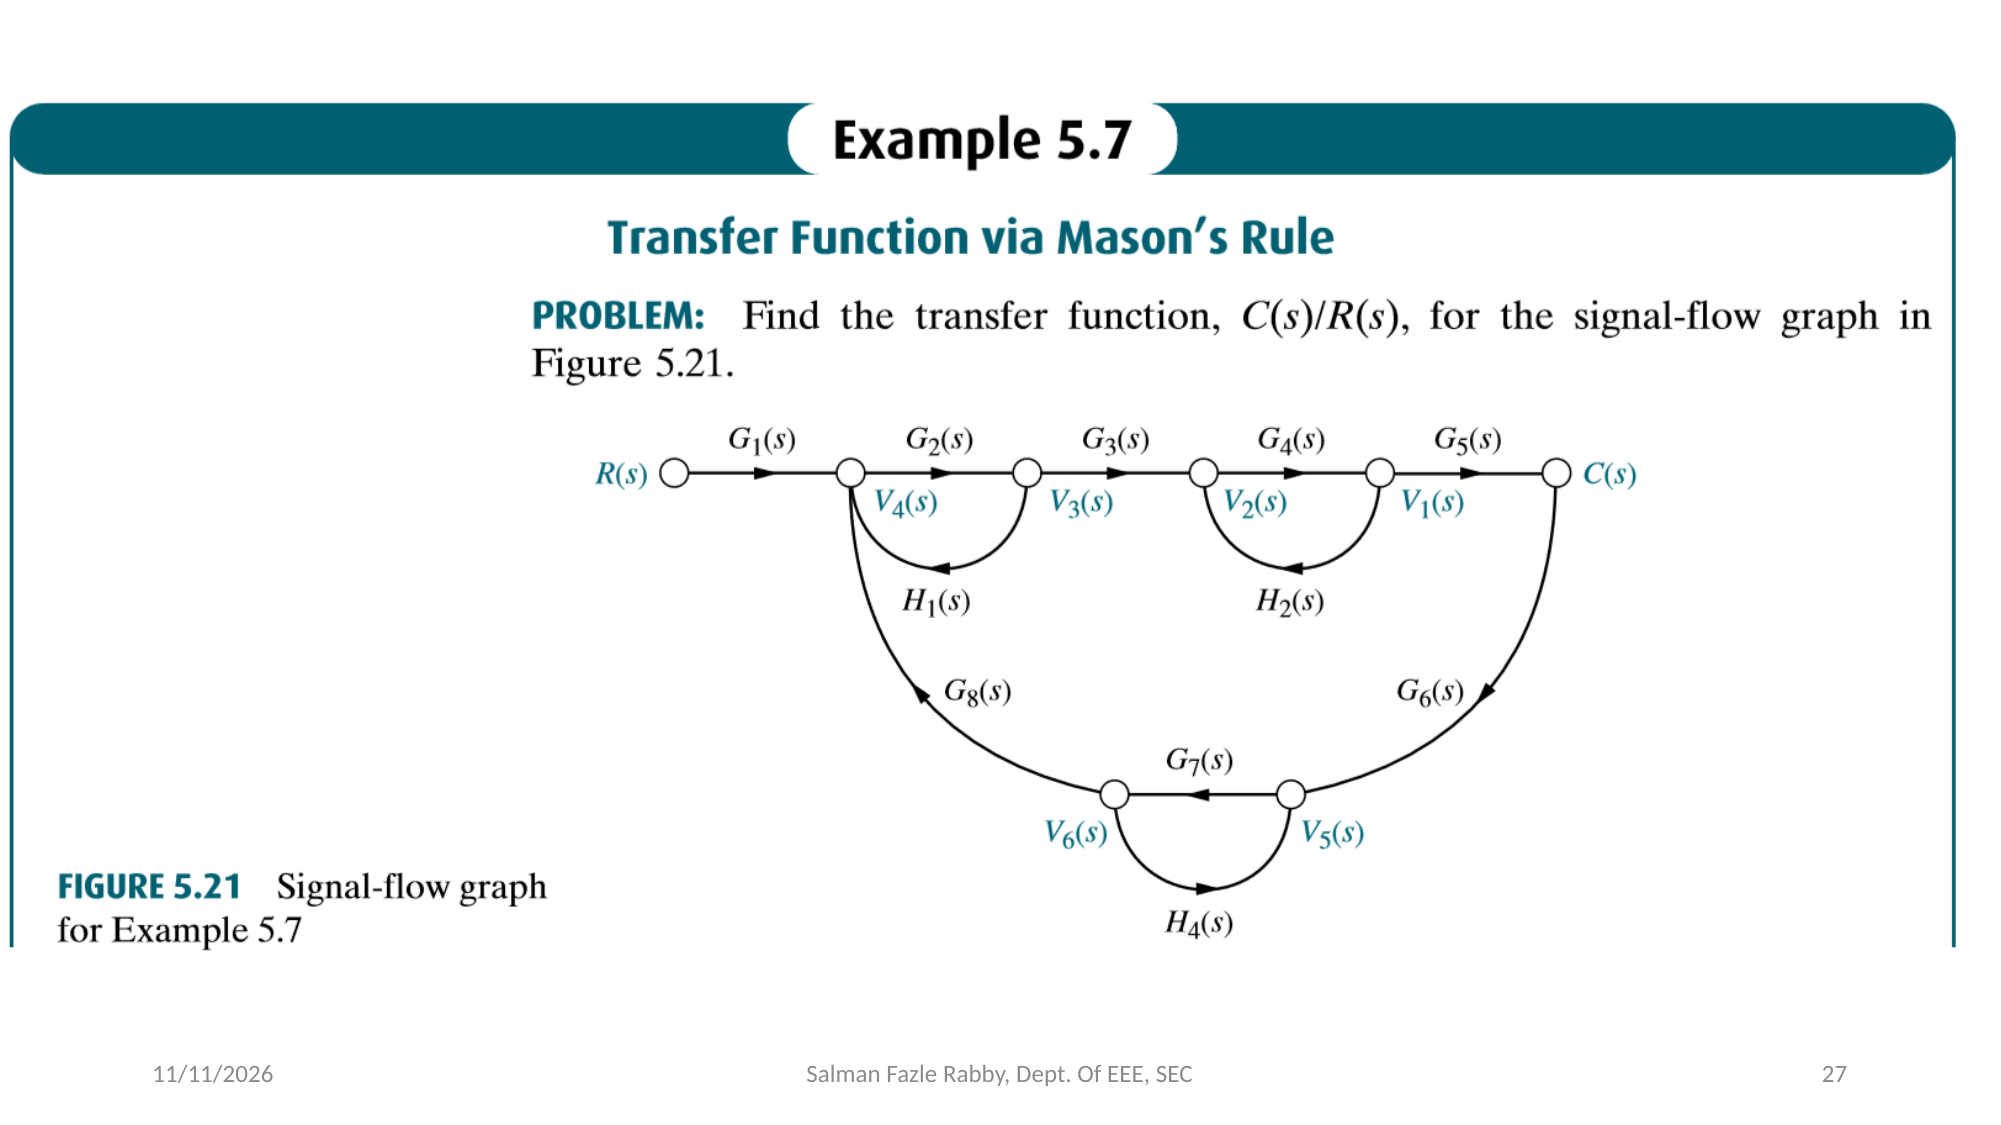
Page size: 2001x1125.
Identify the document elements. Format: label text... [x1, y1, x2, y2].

footer Salman Fazle Rabby, Dept. Of EEE, SEC [662, 1042, 1338, 1103]
slide_number 27 [1412, 1042, 1863, 1103]
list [0, 96, 1978, 998]
slide_number 16-Oct-19 [137, 1042, 588, 1103]
